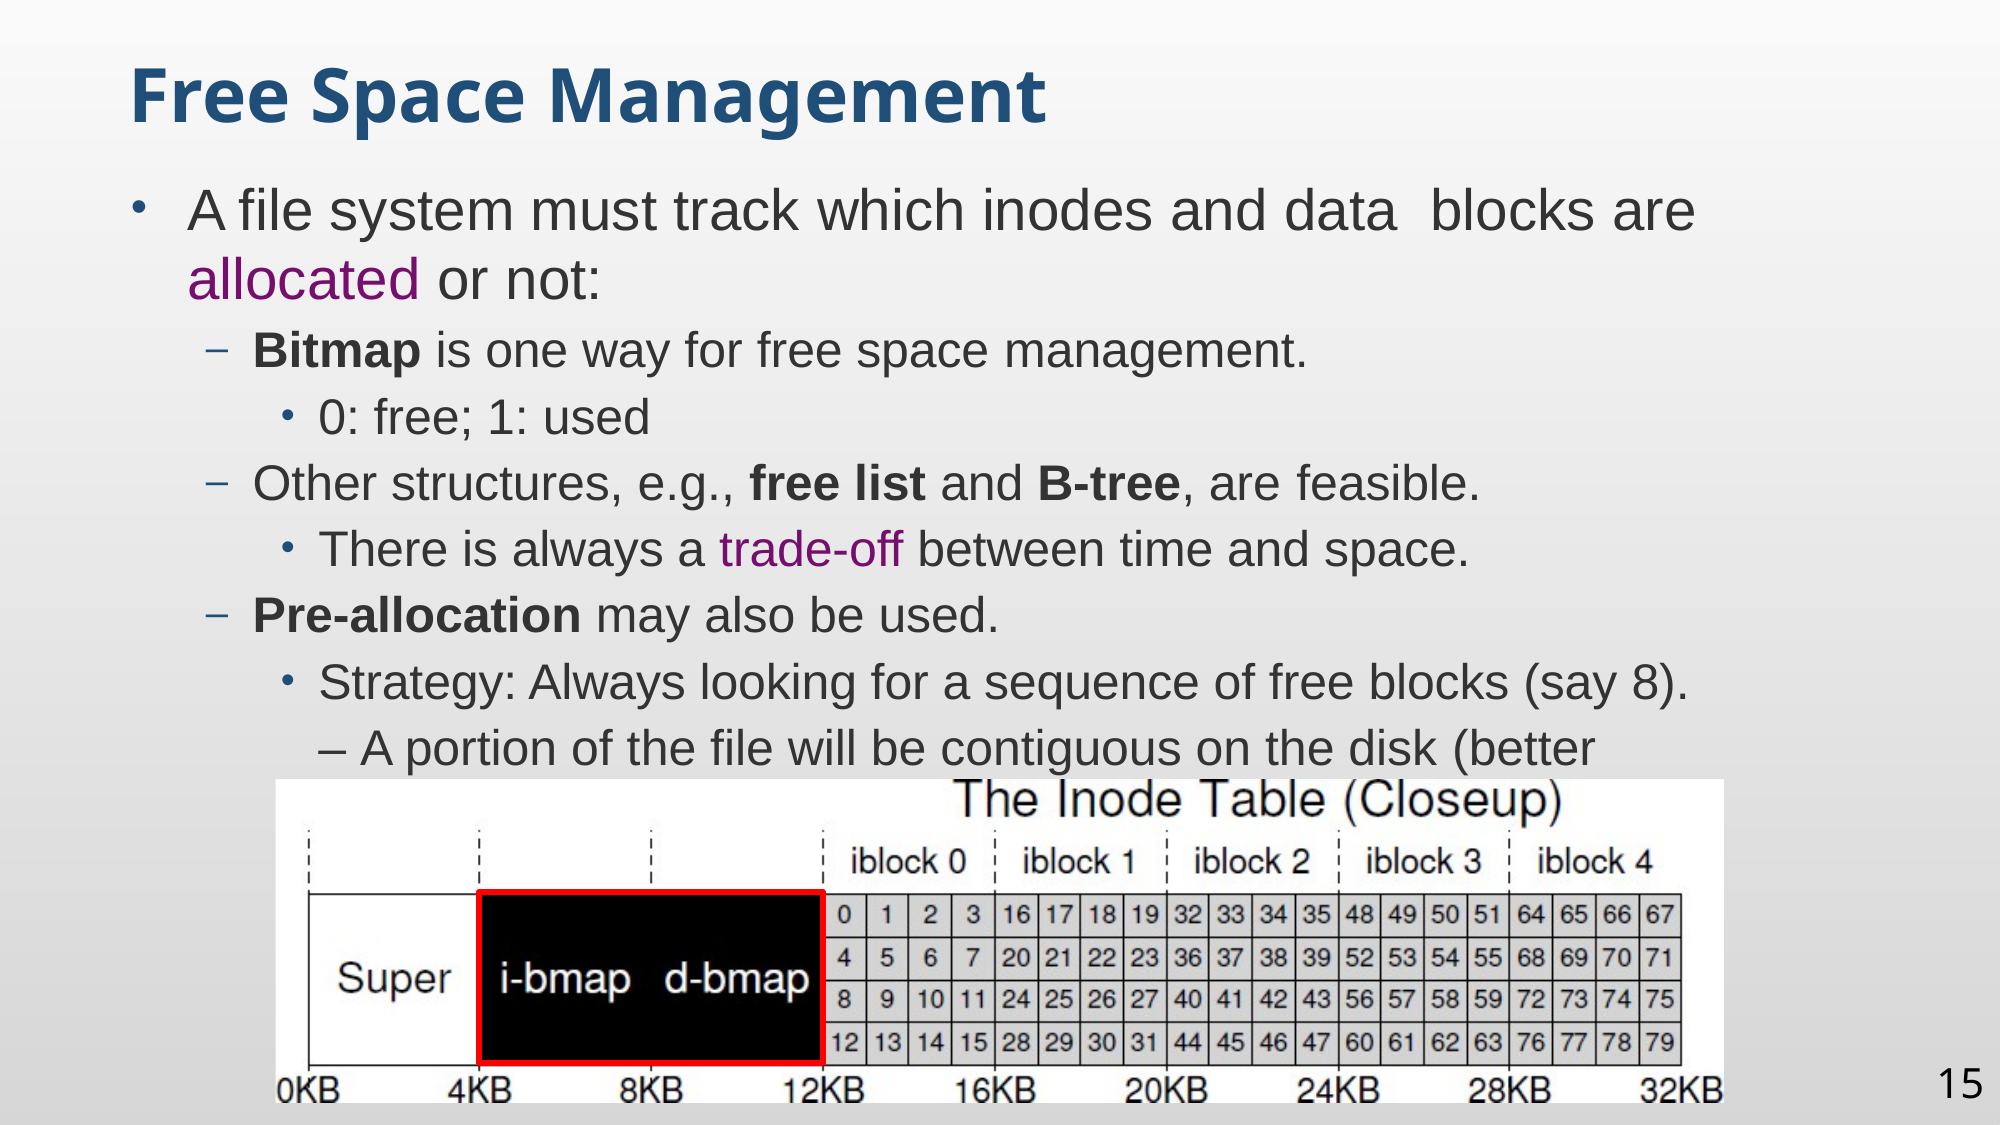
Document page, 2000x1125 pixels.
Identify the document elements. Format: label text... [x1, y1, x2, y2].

text_box Free Space Management [113, 30, 1810, 147]
text_box [478, 892, 823, 1063]
text_box [275, 779, 1724, 1103]
text_box 15 [1811, 1070, 2000, 1101]
list A file system must track which inodes and data blocks are allocated or not: Bitmap is one way for free space management. 0: free; 1: used Other structures, e.g., free list and B-tree, are feasible. There is always a trade-off between time and space. Pre-allocation may also be used. Strategy: Always looking for a sequence of free blocks (say 8). – A portion of the file will be contiguous on the disk (better performance). [113, 164, 2000, 1076]
